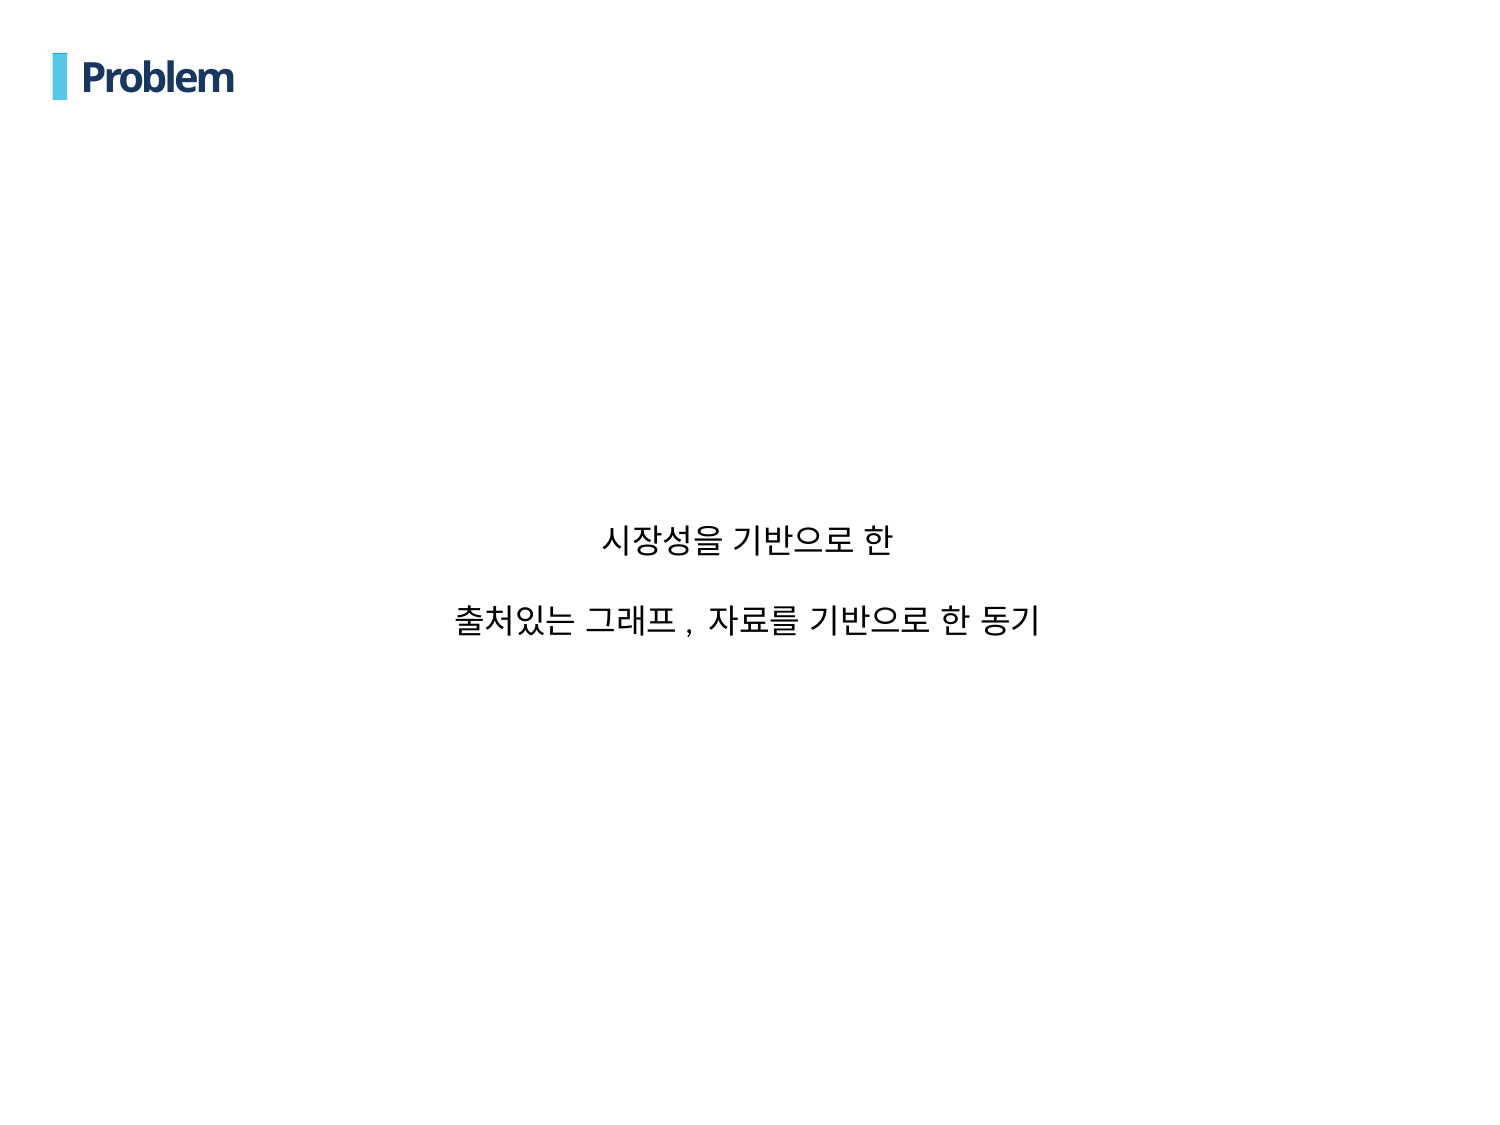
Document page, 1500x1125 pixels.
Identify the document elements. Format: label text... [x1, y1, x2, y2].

picture [52, 55, 68, 100]
text_box Problem [80, 51, 244, 102]
text_box 시장성을 기반으로 한 출처있는 그래프, 자료를 기반으로 한 동기 [439, 473, 1057, 648]
